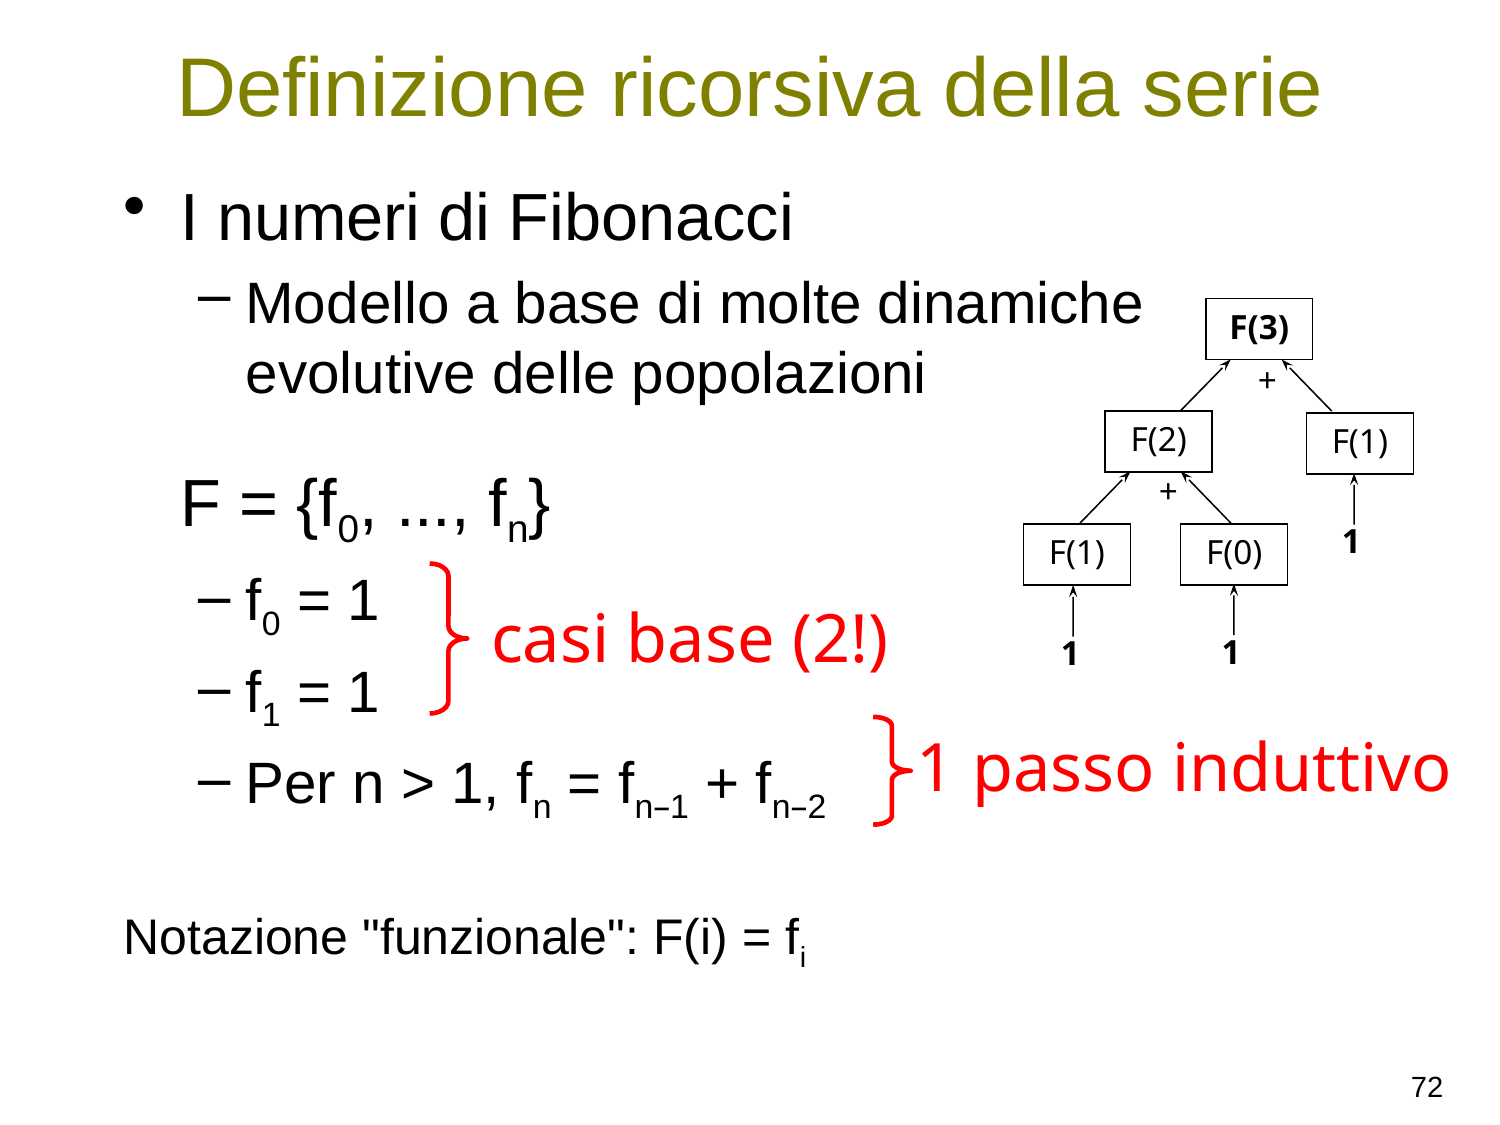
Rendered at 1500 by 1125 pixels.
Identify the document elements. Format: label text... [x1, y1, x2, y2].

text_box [1104, 351, 1414, 475]
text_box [1205, 583, 1257, 676]
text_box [1023, 462, 1288, 586]
text_box F(3) [1205, 298, 1313, 350]
slide_number 72 [1344, 1060, 1459, 1119]
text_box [1325, 472, 1377, 566]
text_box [872, 716, 1454, 825]
list I numeri di Fibonacci Modello a base di molte dinamiche evolutive delle popolazioni F = {f0, ..., fn} f0 = 1 f1 = 1 Per n > 1, fn = fn–1 + fn–2 Notazione "funzionale": F(i) = fi [108, 166, 1384, 973]
title Definizione ricorsiva della serie [75, 22, 1425, 144]
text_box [1044, 584, 1096, 678]
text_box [429, 563, 905, 714]
